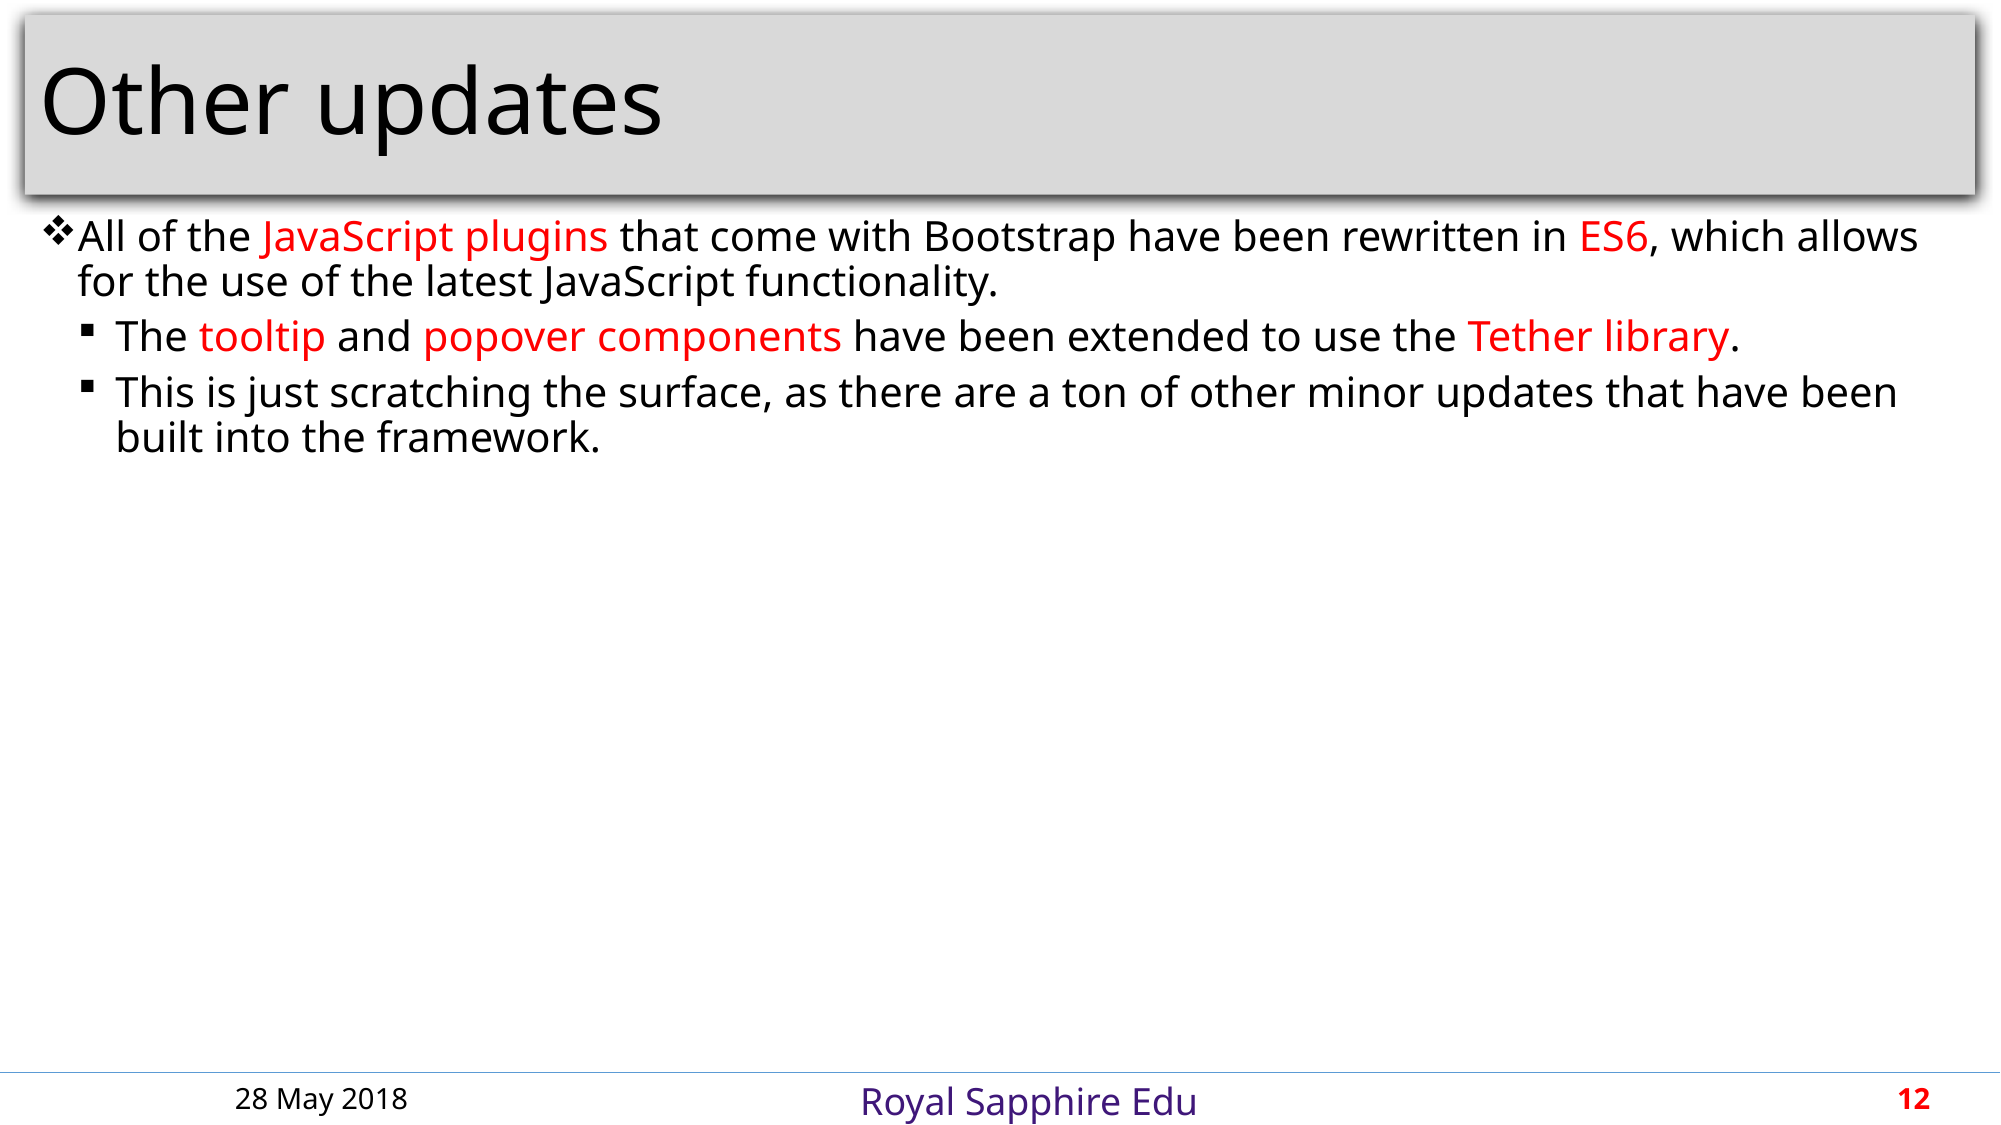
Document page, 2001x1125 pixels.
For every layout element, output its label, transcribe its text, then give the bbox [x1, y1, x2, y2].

slide_number 12 [1495, 1072, 1946, 1115]
list All of the JavaScript plugins that come with Bootstrap have been rewritten in ES6, which allows for the use of the latest JavaScript functionality. The tooltip and popover components have been extended to use the Tether library. This is just scratching the surface, as there are a ton of other minor updates that have been built into the framework. [24, 208, 1975, 1063]
title Other updates [24, 14, 1975, 195]
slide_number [220, 1072, 671, 1115]
